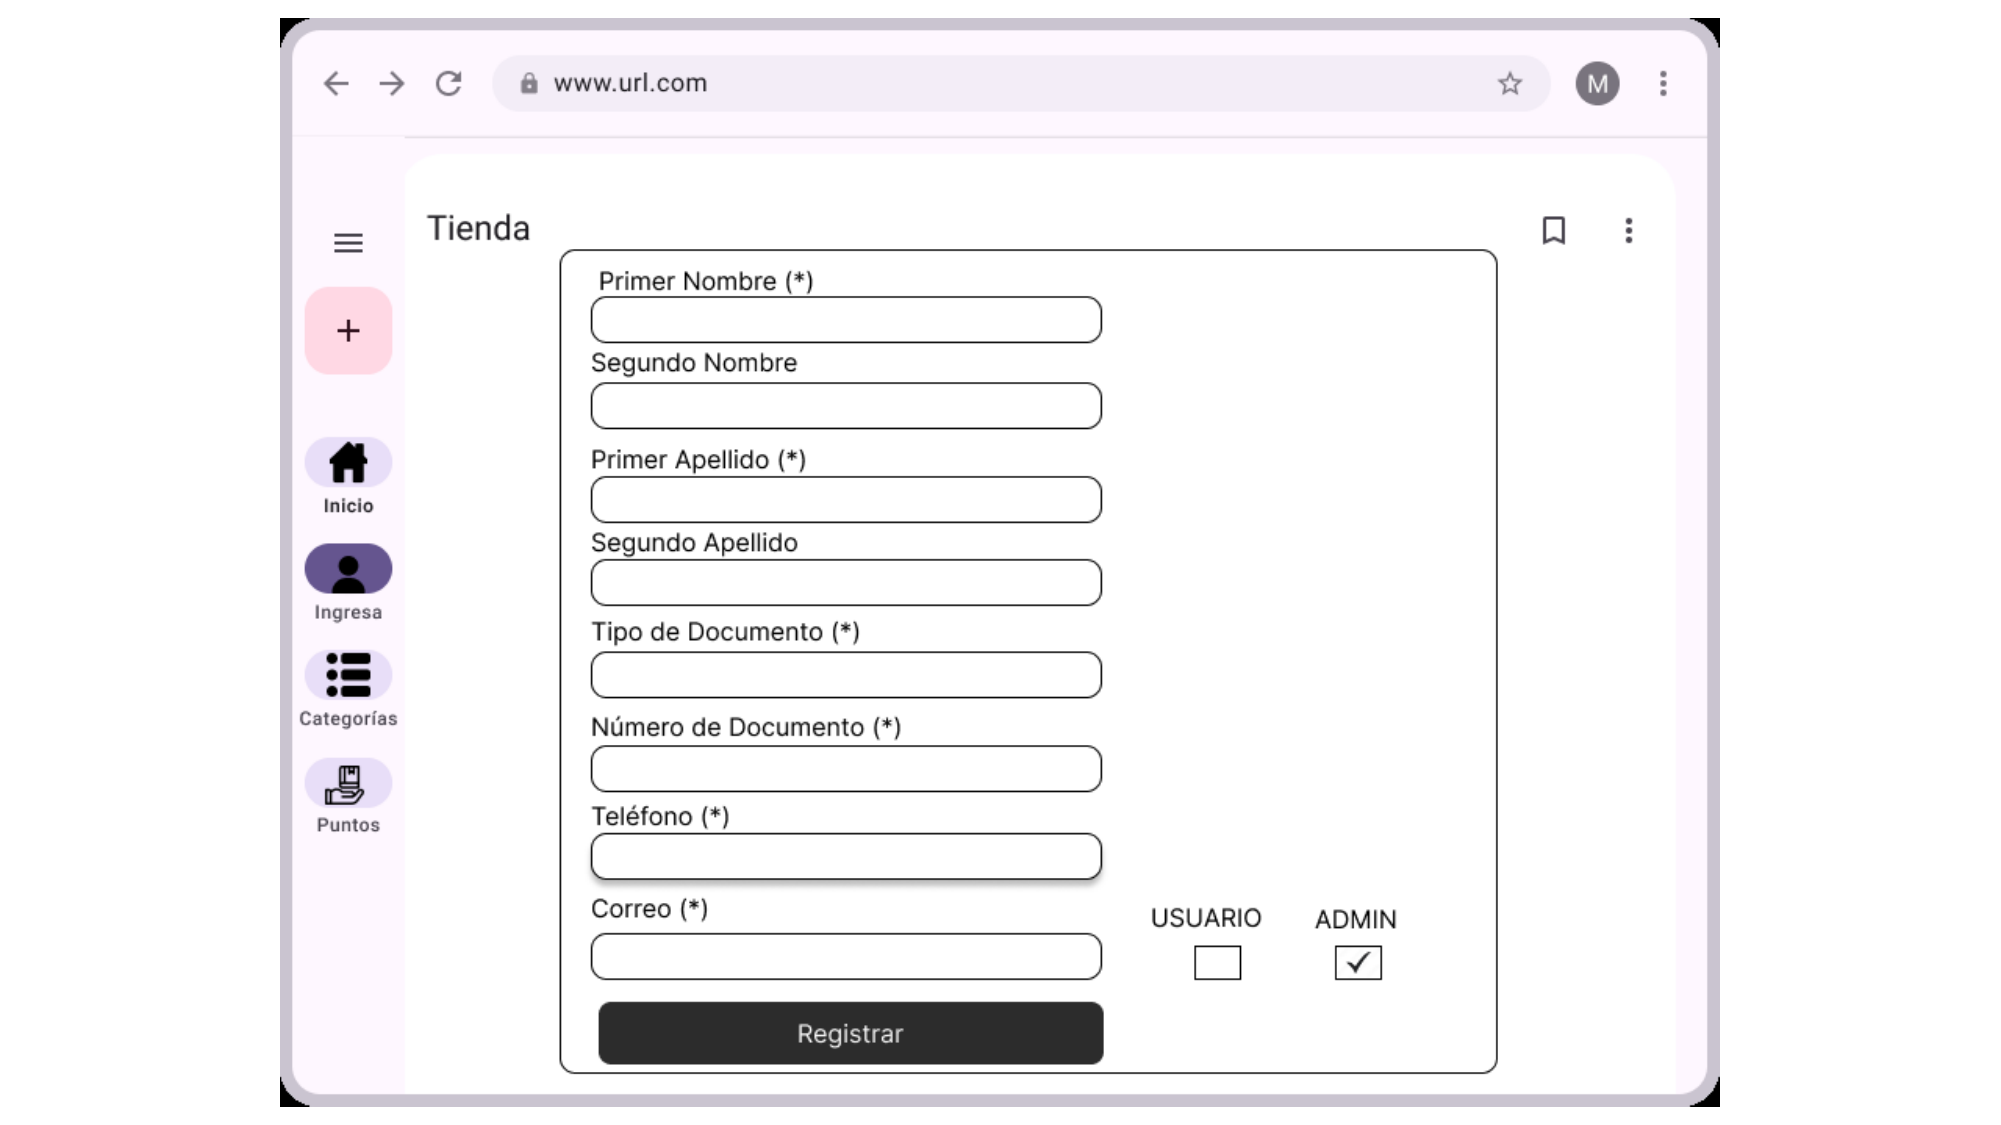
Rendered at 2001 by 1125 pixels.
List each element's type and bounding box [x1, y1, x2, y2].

picture [279, 18, 1720, 1107]
